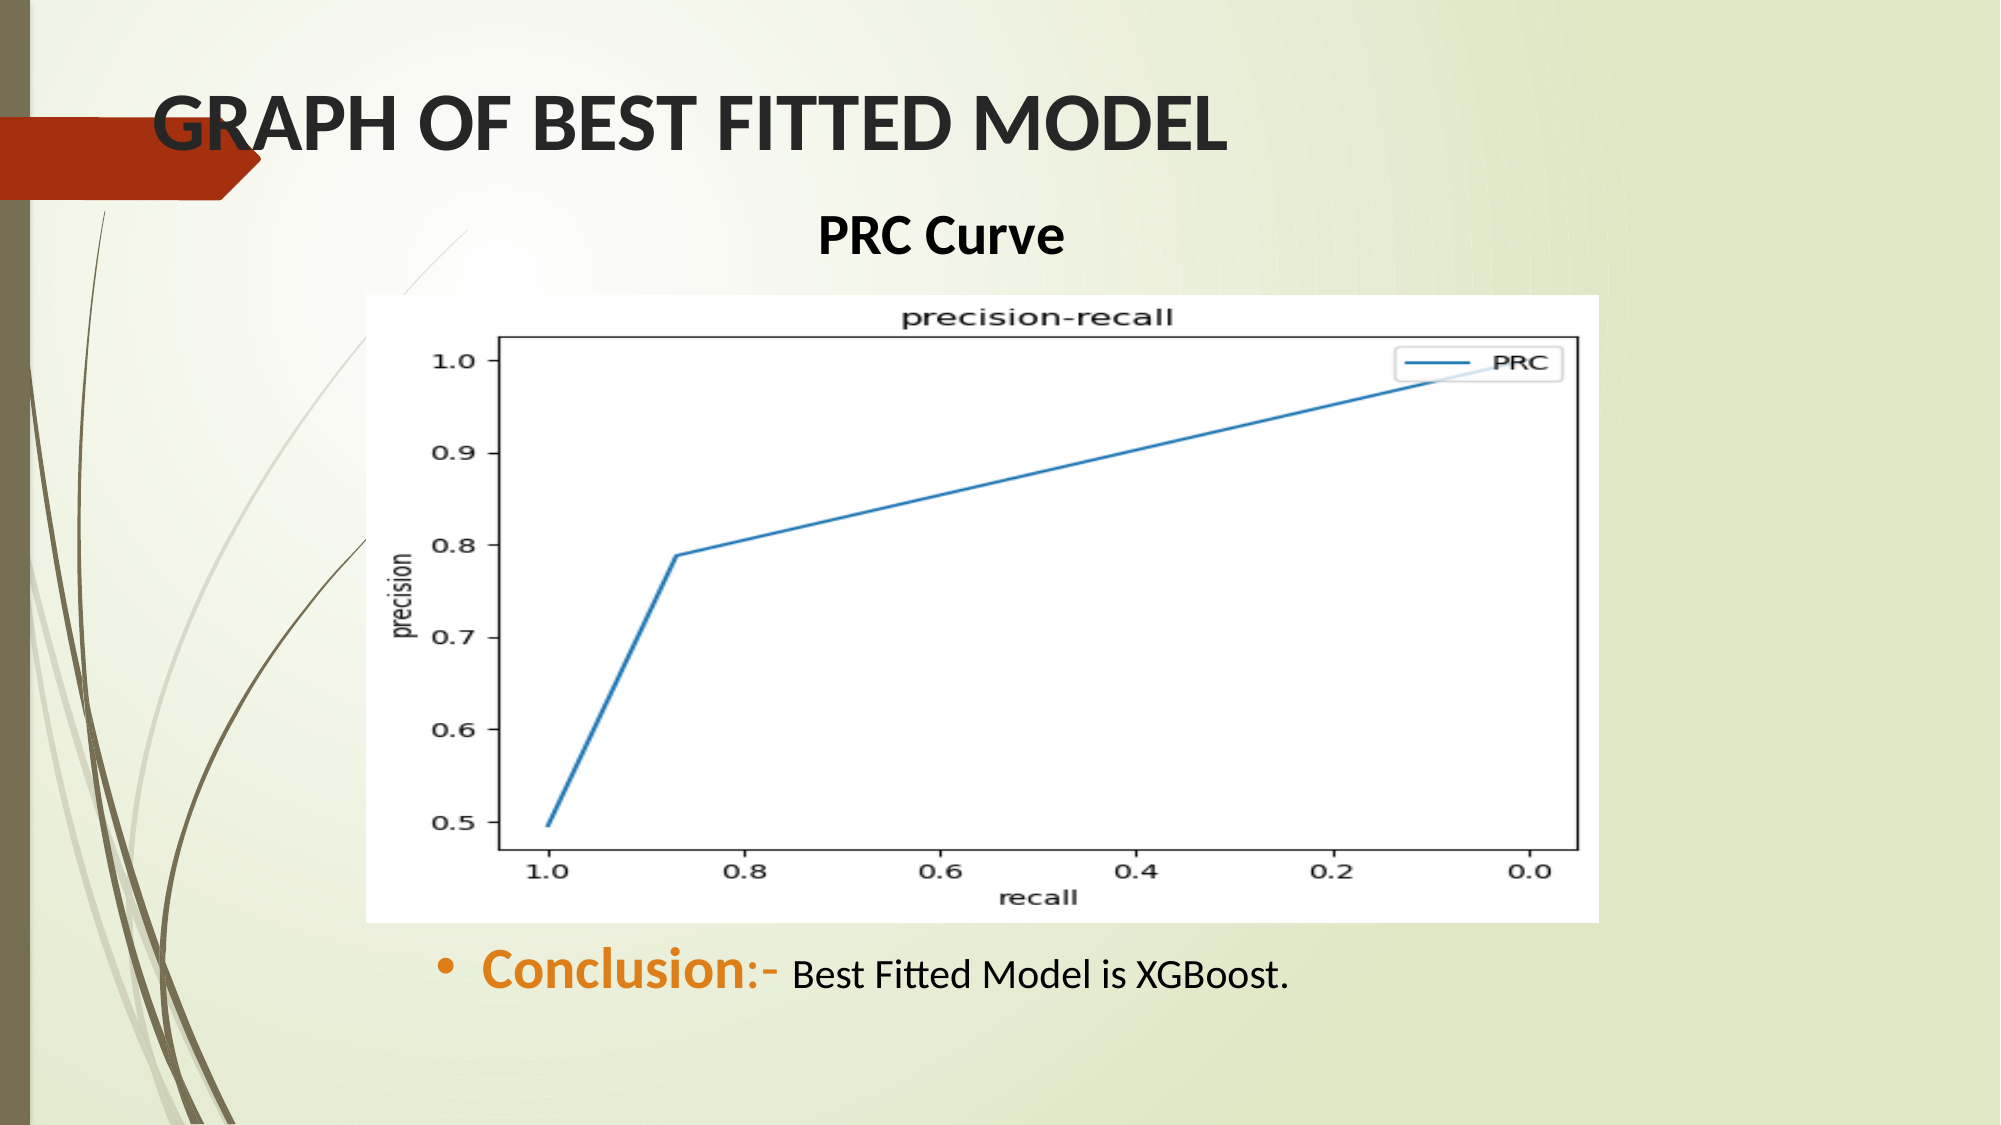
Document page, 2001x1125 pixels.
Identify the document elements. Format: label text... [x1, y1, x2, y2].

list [366, 295, 1599, 924]
text_box PRC Curve [803, 188, 1114, 274]
title GRAPH OF BEST FITTED MODEL [137, 59, 1863, 189]
text_box Conclusion:- Best Fitted Model is XGBoost. [420, 922, 1977, 1008]
